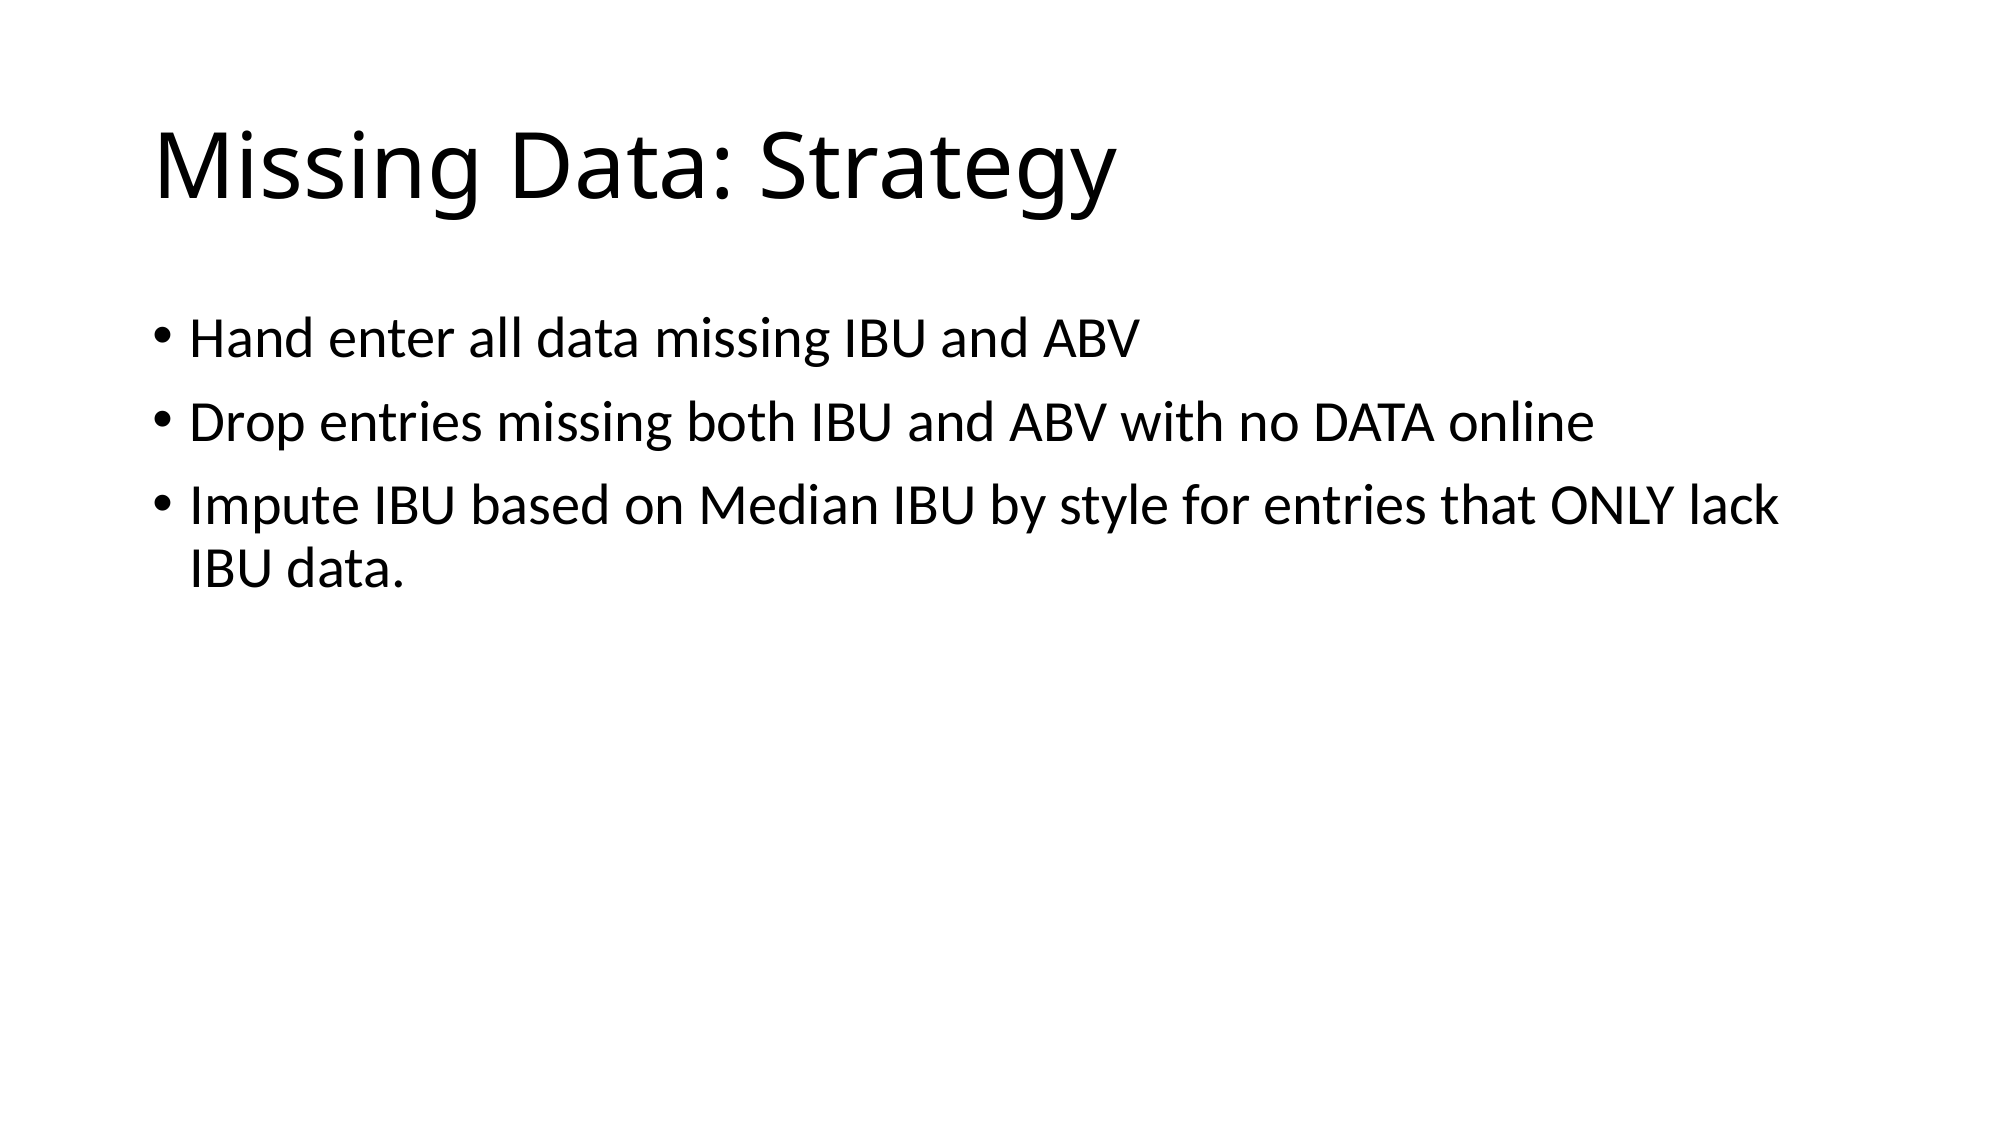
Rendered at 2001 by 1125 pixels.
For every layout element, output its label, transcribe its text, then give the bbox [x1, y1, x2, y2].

list Hand enter all data missing IBU and ABV Drop entries missing both IBU and ABV with no DATA online Impute IBU based on Median IBU by style for entries that ONLY lack IBU data. [137, 299, 1863, 1014]
title Missing Data: Strategy [137, 59, 1863, 278]
